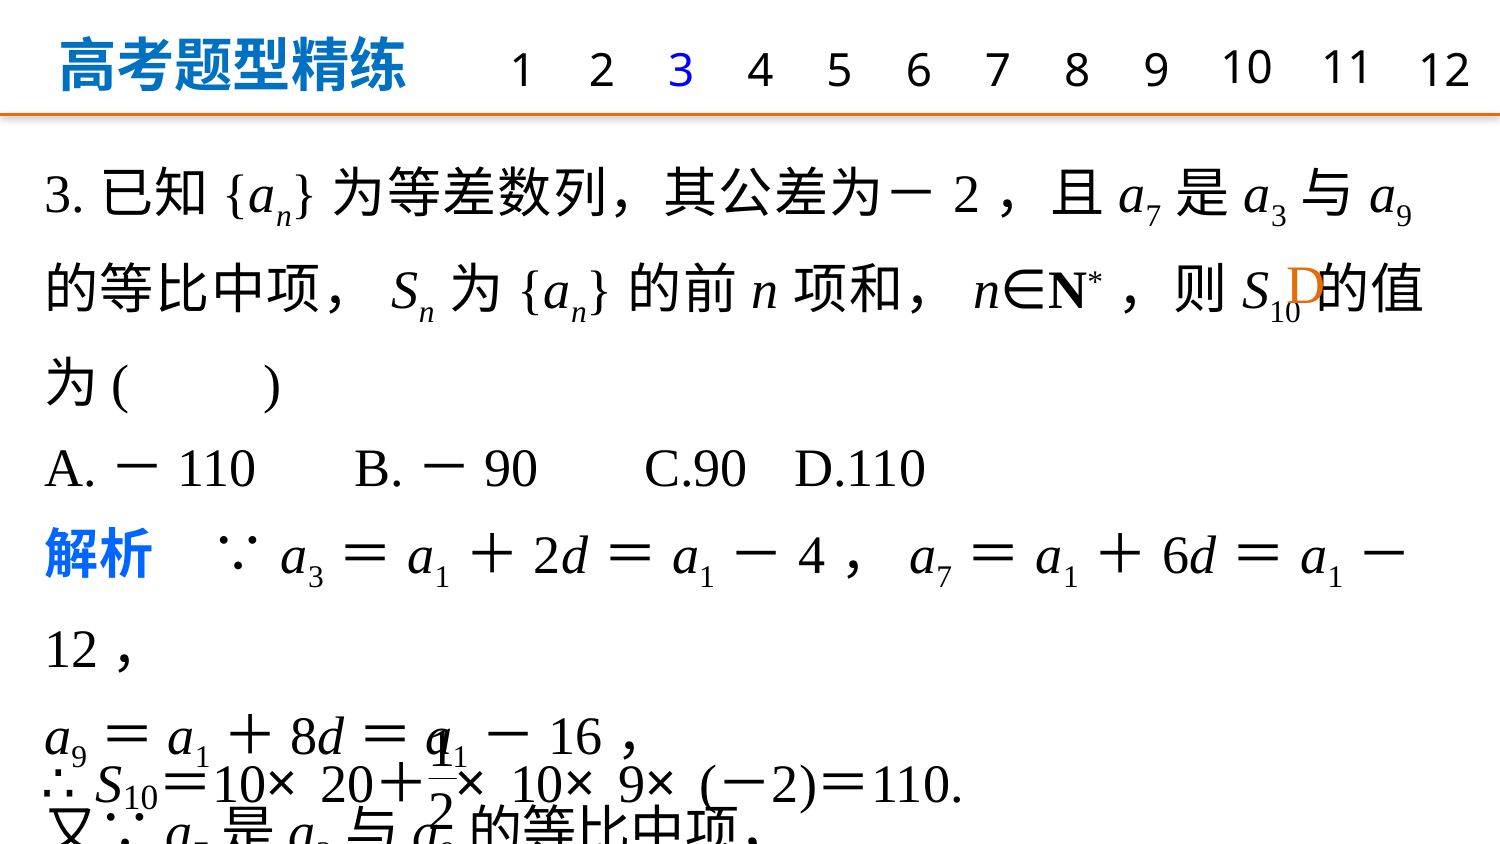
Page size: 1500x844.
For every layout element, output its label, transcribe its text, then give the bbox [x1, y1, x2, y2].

text_box 5 [804, 36, 875, 106]
text_box 11 [1301, 36, 1394, 101]
text_box 7 [963, 36, 1033, 106]
text_box 9 [1121, 36, 1192, 106]
text_box 8 [1042, 36, 1113, 106]
text_box 4 [725, 36, 796, 106]
text_box D [1271, 209, 1341, 322]
text_box 3 [646, 36, 716, 106]
text_box 2 [567, 36, 637, 106]
text_box 6 [884, 36, 954, 106]
text_box 12 [1402, 36, 1486, 106]
text_box 高考题型精练 [43, 20, 423, 105]
text_box 1 [488, 36, 558, 106]
text_box 10 [1201, 36, 1293, 101]
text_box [41, 716, 1041, 844]
text_box 3.已知{an}为等差数列，其公差为－2，且a7是a3与a9的等比中项，Sn为{an}的前n项和，n∈N*，则S10的值为( ) A.－110 B.－90 C.90 D.110 解析 ∵a3＝a1＋2d＝a1－4，a7＝a1＋6d＝a1－12， a9＝a1＋8d＝a1－16， 又∵a7是a3与a9的等比中项， ∴(a1－12)2＝(a1－4)·(a1－16)，解得a1＝20. [29, 129, 1440, 844]
